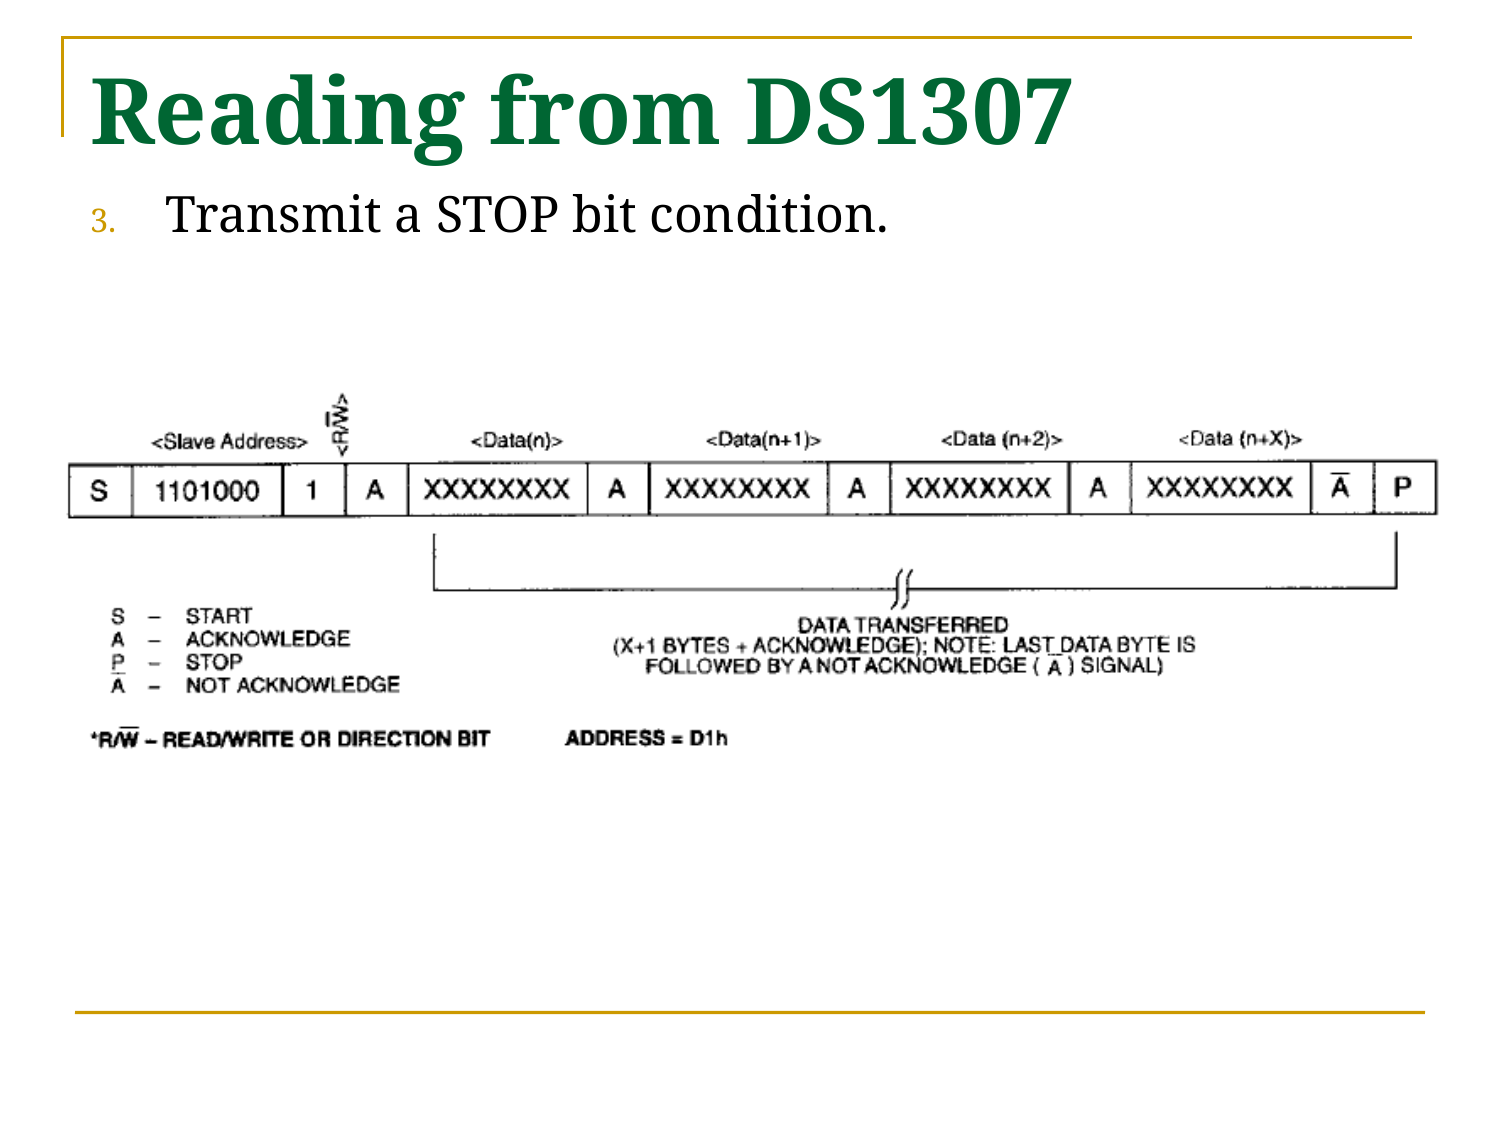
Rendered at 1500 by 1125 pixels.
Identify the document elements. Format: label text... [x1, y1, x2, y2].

picture [49, 368, 1474, 788]
list Transmit a STOP bit condition. [74, 174, 1426, 313]
title Reading from DS1307 [74, 45, 1426, 163]
